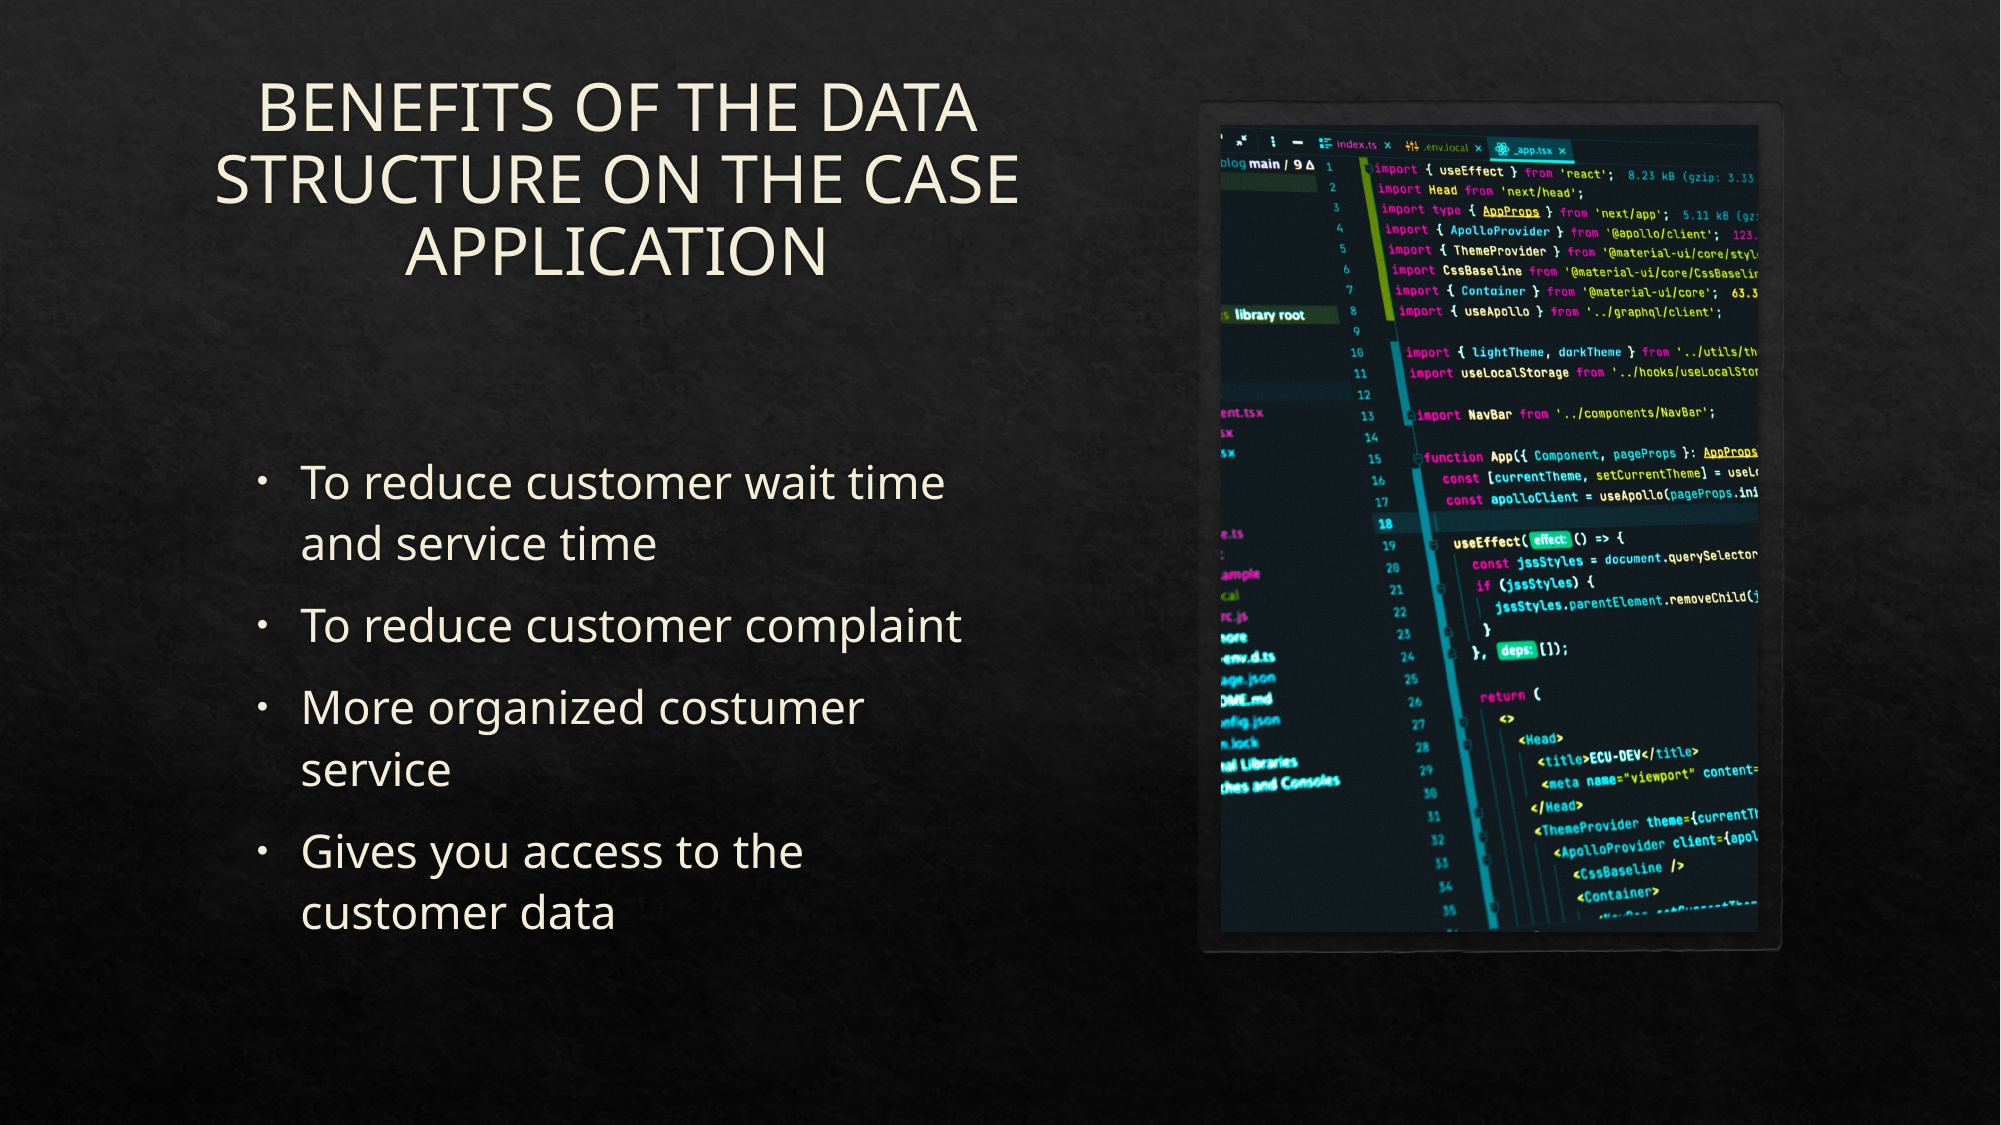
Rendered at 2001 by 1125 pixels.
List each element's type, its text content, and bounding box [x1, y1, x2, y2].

list To reduce customer wait time and service time To reduce customer complaint More organized costumer service Gives you access to the customer data [241, 439, 995, 954]
picture [1196, 99, 1785, 954]
title BENEFITS OF THE DATA STRUCTURE ON THE CASE APPLICATION [149, 125, 1087, 298]
